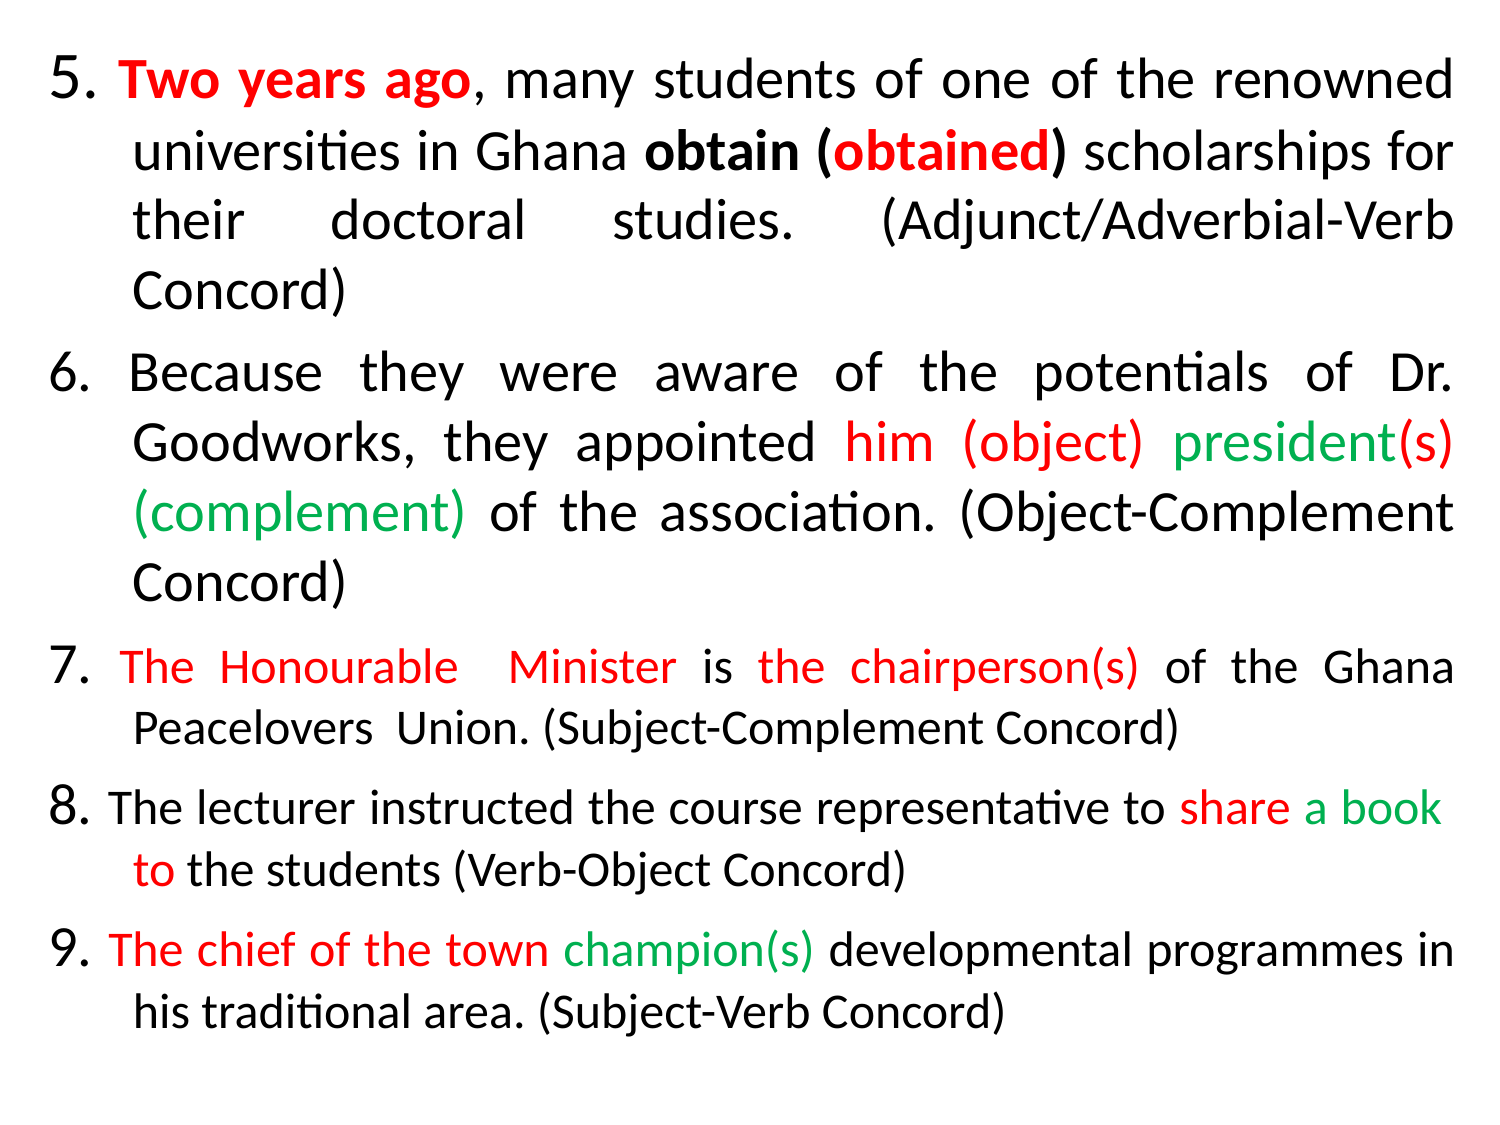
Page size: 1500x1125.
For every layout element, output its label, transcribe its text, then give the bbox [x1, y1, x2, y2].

list 5. Two years ago, many students of one of the renowned universities in Ghana obtain (obtained) scholarships for their doctoral studies. (Adjunct/Adverbial-Verb Concord) 6. Because they were aware of the potentials of Dr. Goodworks, they appointed him (object) president(s) (complement) of the association. (Object-Complement Concord) 7. The Honourable Minister is the chairperson(s) of the Ghana Peacelovers Union. (Subject-Complement Concord) 8. The lecturer instructed the course representative to share a book to the students (Verb-Object Concord) 9. The chief of the town champion(s) developmental programmes in his traditional area. (Subject-Verb Concord) [33, 24, 1471, 1100]
